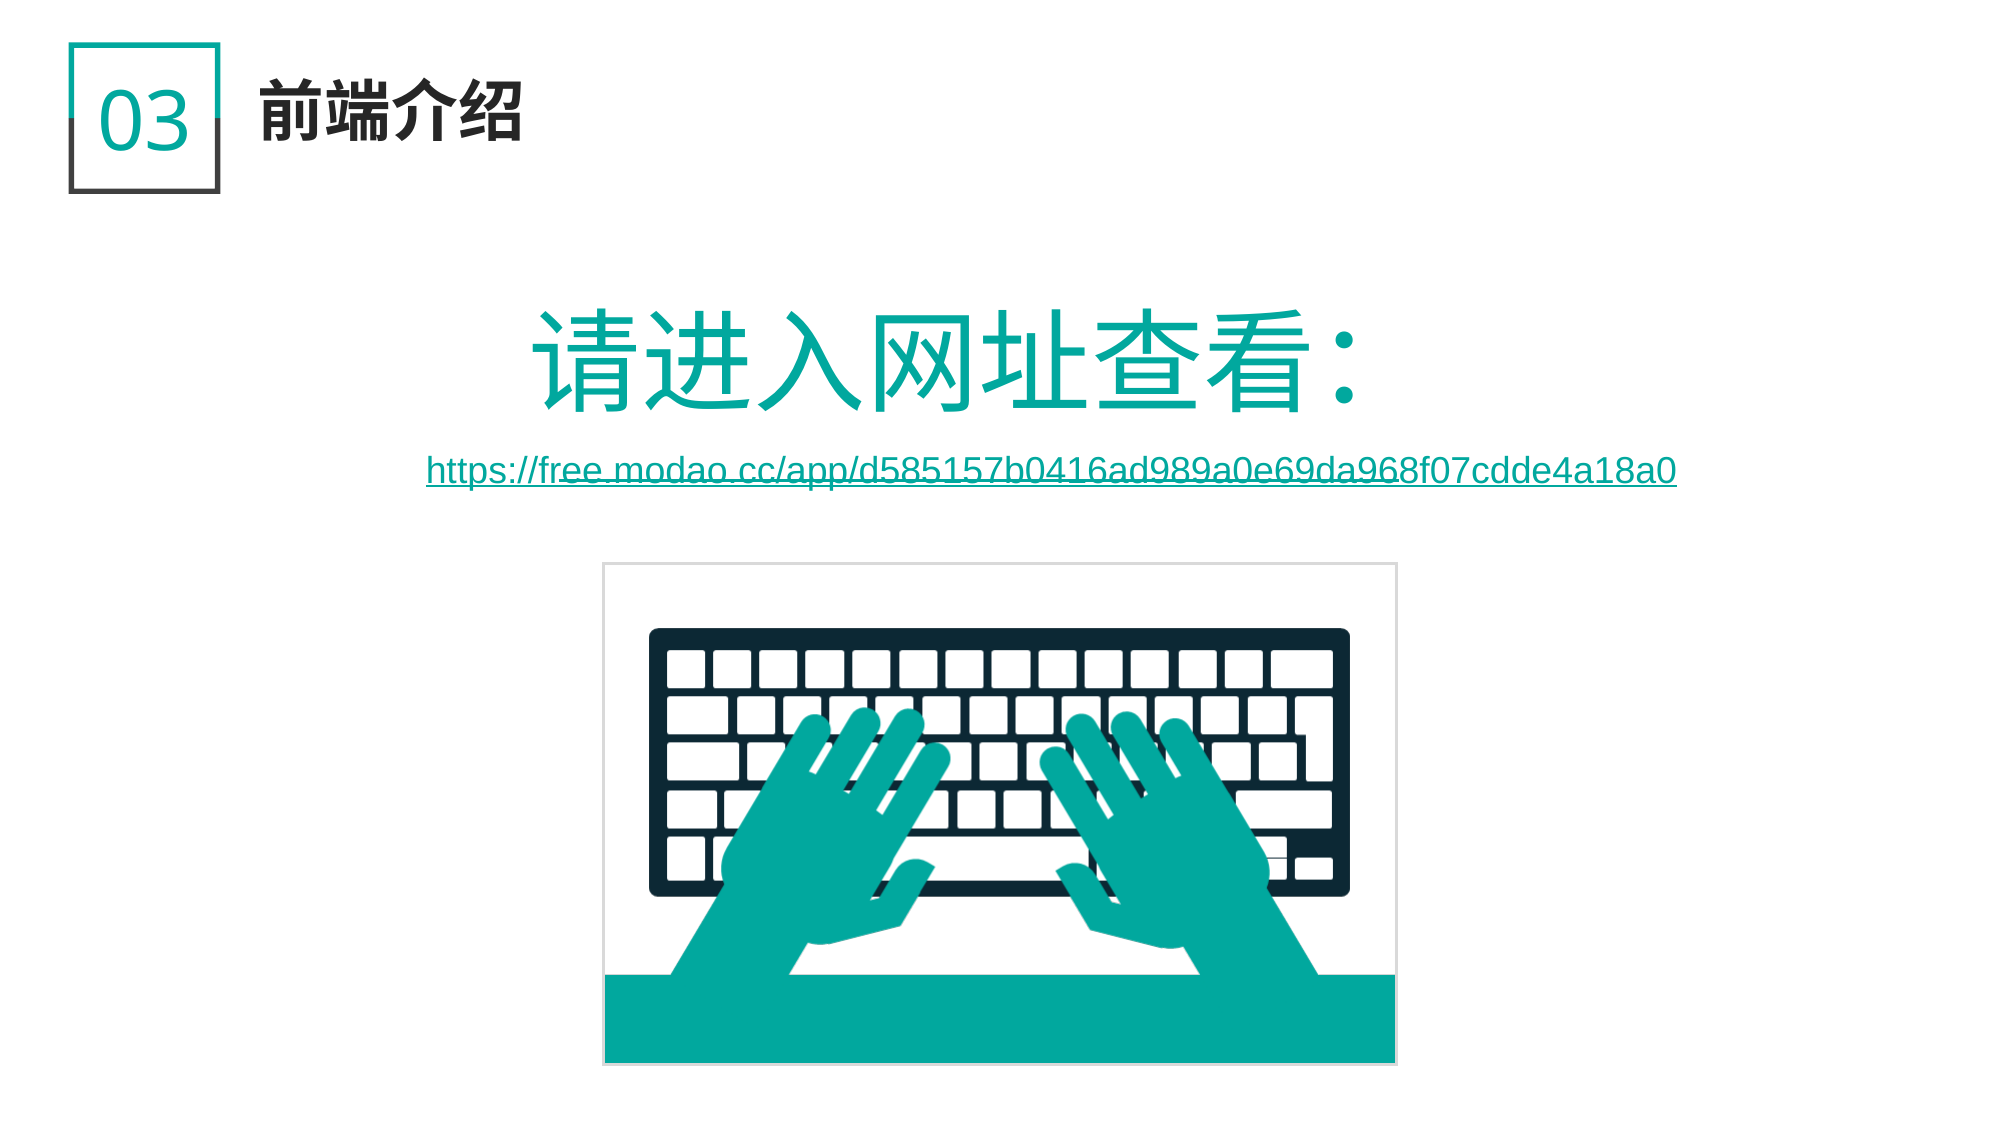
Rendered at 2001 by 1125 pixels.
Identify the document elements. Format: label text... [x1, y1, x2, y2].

picture [602, 562, 1398, 1066]
text_box 前端介绍 [243, 60, 540, 156]
text_box https://free.modao.cc/app/d585157b0416ad989a0e69da968f07cdde4a18a0 [411, 438, 1782, 499]
text_box [68, 175, 221, 195]
text_box [68, 41, 221, 60]
text_box 03 [68, 60, 221, 175]
text_box 请进入网址查看： [116, 283, 1841, 494]
